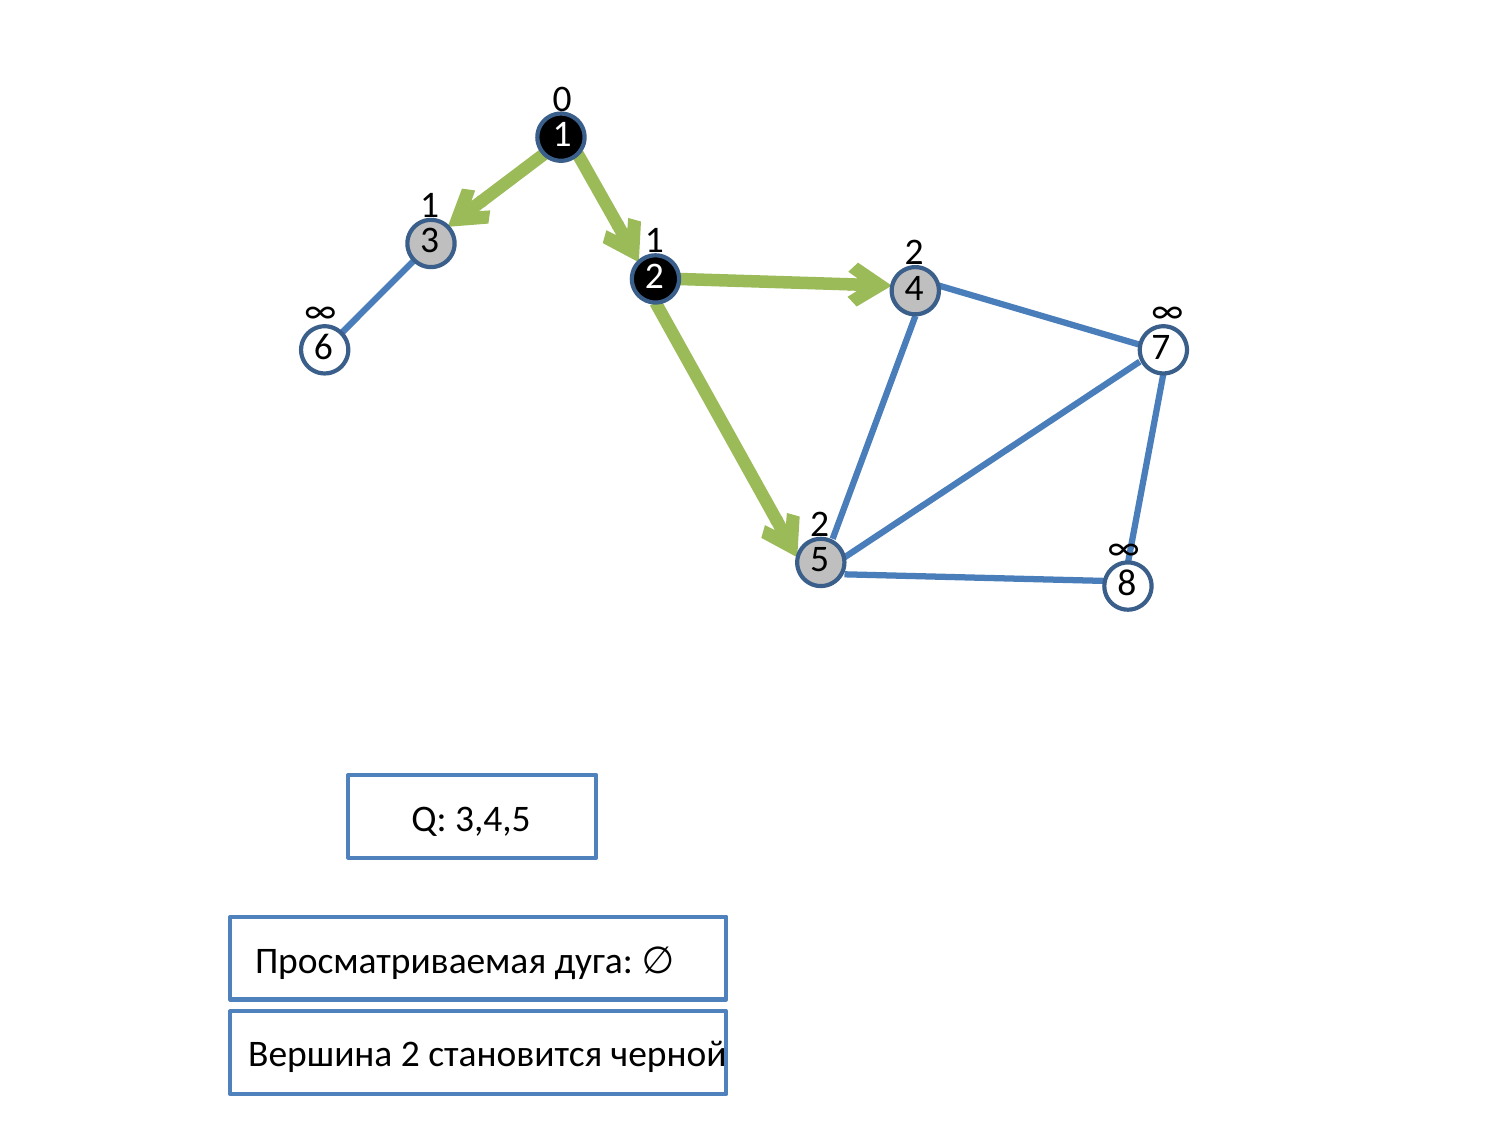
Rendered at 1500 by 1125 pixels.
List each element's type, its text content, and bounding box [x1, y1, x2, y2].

text_box [228, 915, 728, 1002]
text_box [678, 278, 892, 286]
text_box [447, 153, 545, 227]
text_box ∞ [1092, 566, 1102, 572]
text_box 0 [537, 66, 587, 101]
text_box 8 [1102, 566, 1152, 611]
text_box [938, 285, 1140, 345]
text_box 6 [299, 314, 348, 375]
text_box ∞ [289, 278, 336, 339]
text_box 1 [537, 101, 587, 162]
text_box Q: 3,4,5 [396, 786, 546, 847]
text_box [228, 1009, 728, 1096]
text_box 5 [795, 527, 845, 587]
text_box Вершина 2 становится черной [233, 1021, 743, 1082]
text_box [844, 361, 1140, 558]
text_box [346, 773, 598, 860]
text_box Просматриваемая дуга: ∅ [240, 928, 690, 989]
text_box 7 [1136, 314, 1186, 375]
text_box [832, 315, 916, 540]
text_box 2 [629, 243, 679, 304]
text_box [1186, 339, 1190, 362]
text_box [655, 302, 798, 558]
text_box 1 [405, 172, 442, 208]
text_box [577, 153, 639, 263]
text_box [1143, 373, 1164, 563]
text_box 2 [889, 219, 939, 255]
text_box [844, 574, 1105, 582]
text_box 1 [645, 208, 679, 243]
text_box 3 [405, 208, 455, 268]
text_box ∞ [1136, 278, 1199, 339]
text_box 4 [889, 255, 939, 315]
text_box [341, 259, 415, 334]
text_box 2 [802, 491, 827, 527]
